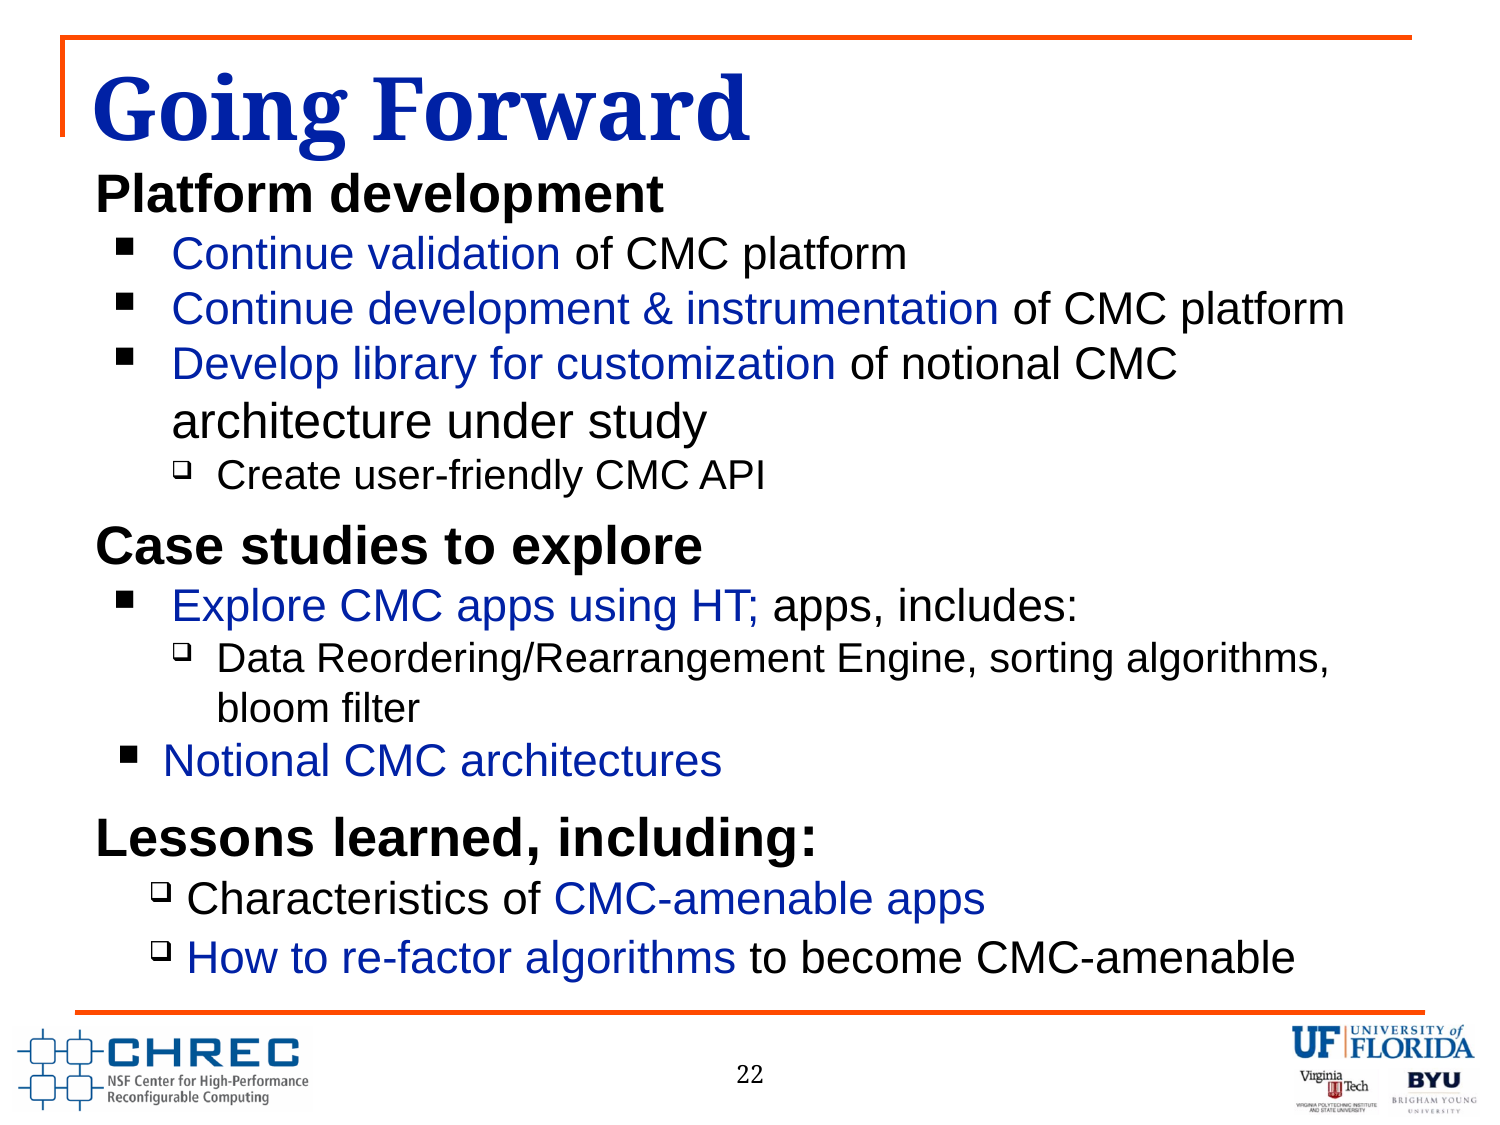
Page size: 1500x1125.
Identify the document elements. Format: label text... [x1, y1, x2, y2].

picture [1287, 1021, 1485, 1117]
title Going Forward [74, 45, 1426, 201]
picture [12, 1026, 313, 1112]
slide_number 22 [599, 1024, 901, 1101]
text_box Platform development Continue validation of CMC platform Continue development & instrumentation of CMC platform Develop library for customization of notional CMC architecture under study Create user-friendly CMC API Case studies to explore Explore CMC apps using HT; apps, includes: Data Reordering/Rearrangement Engine, sorting algorithms, bloom filter Notional CMC architectures Lessons learned, including: Characteristics of CMC-amenable apps How to re-factor algorithms to become CMC-amenable [80, 201, 1425, 1071]
